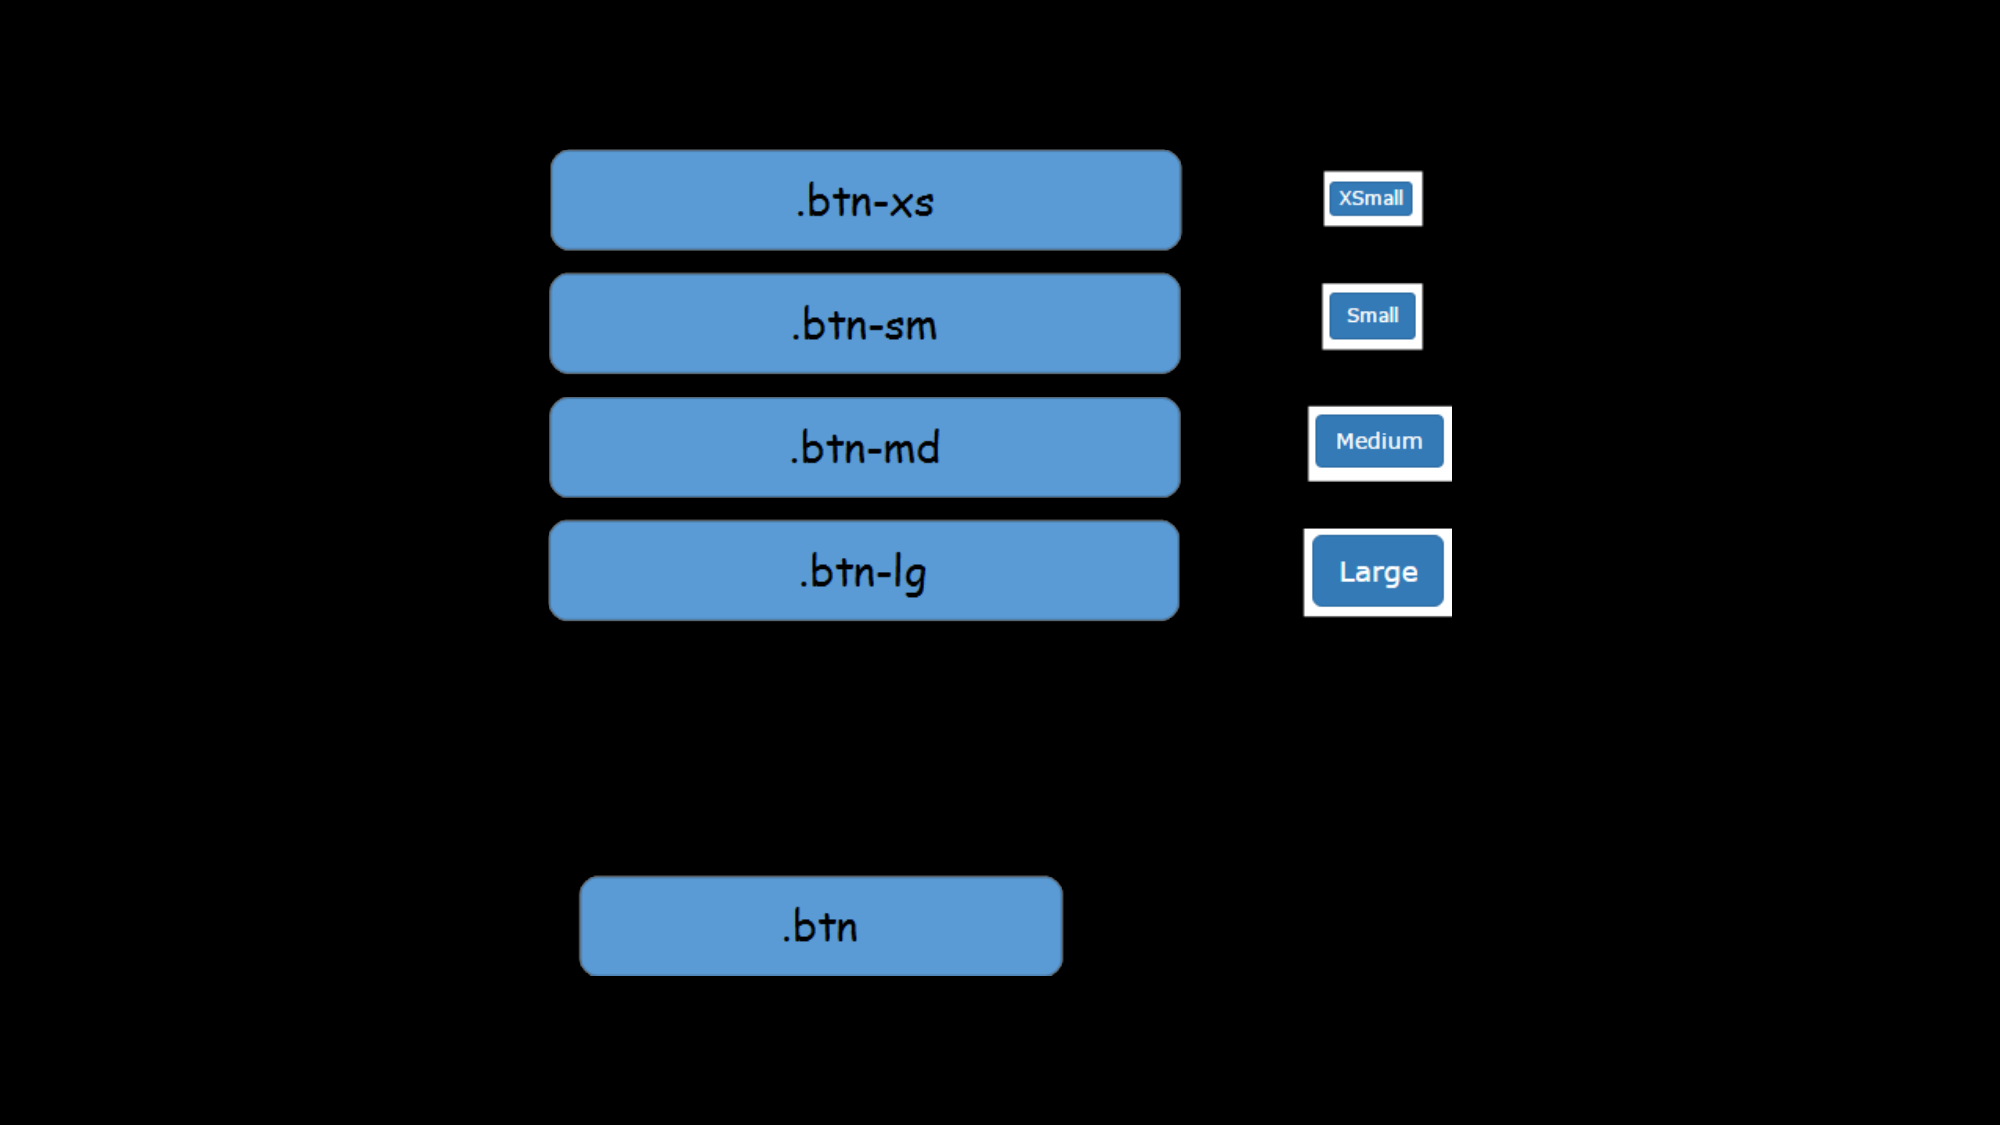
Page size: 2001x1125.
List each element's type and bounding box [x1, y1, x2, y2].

picture [548, 149, 1452, 976]
